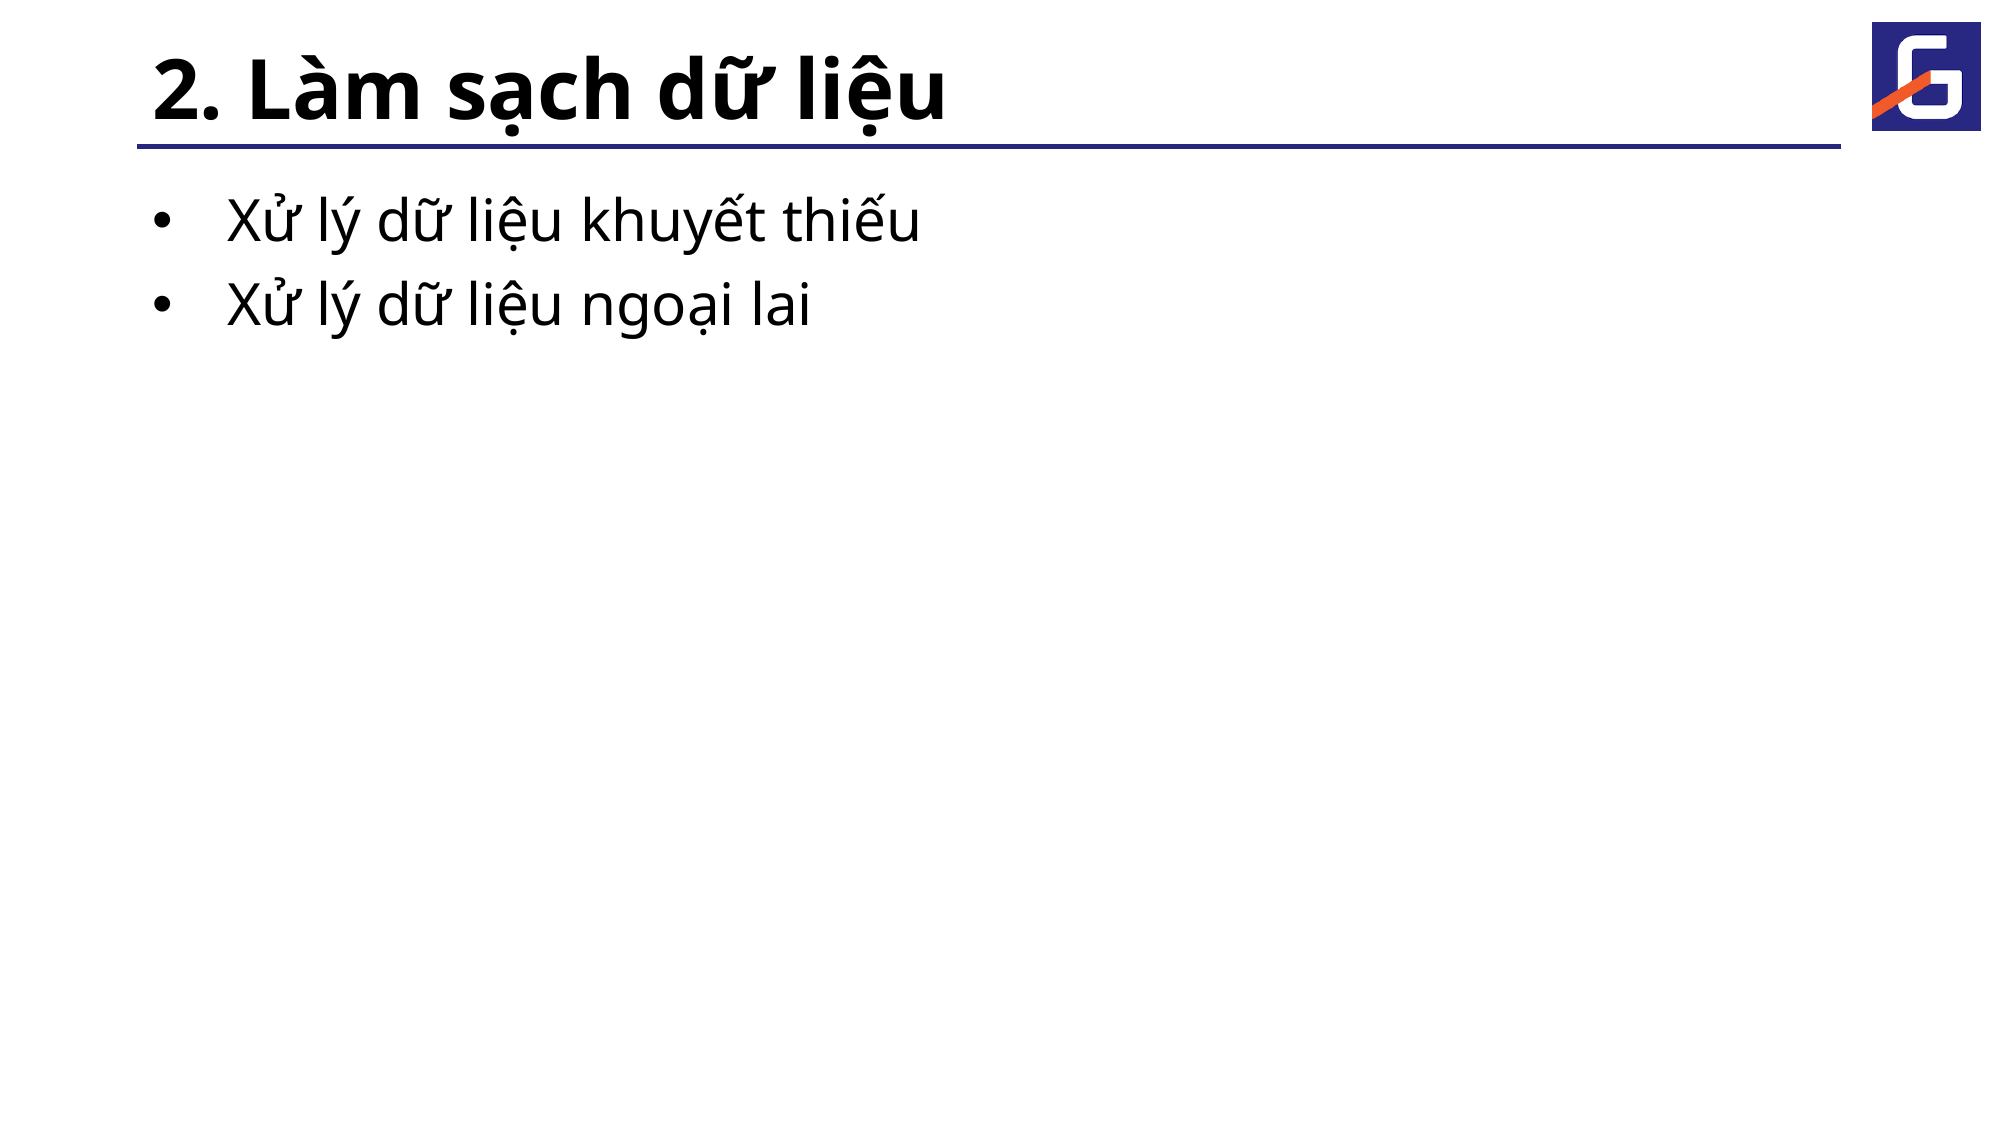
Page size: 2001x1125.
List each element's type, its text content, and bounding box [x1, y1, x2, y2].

title 2. Làm sạch dữ liệu [137, 26, 1863, 160]
list Xử lý dữ liệu khuyết thiếu Xử lý dữ liệu ngoại lai [137, 183, 1863, 1014]
picture [1872, 22, 1981, 131]
